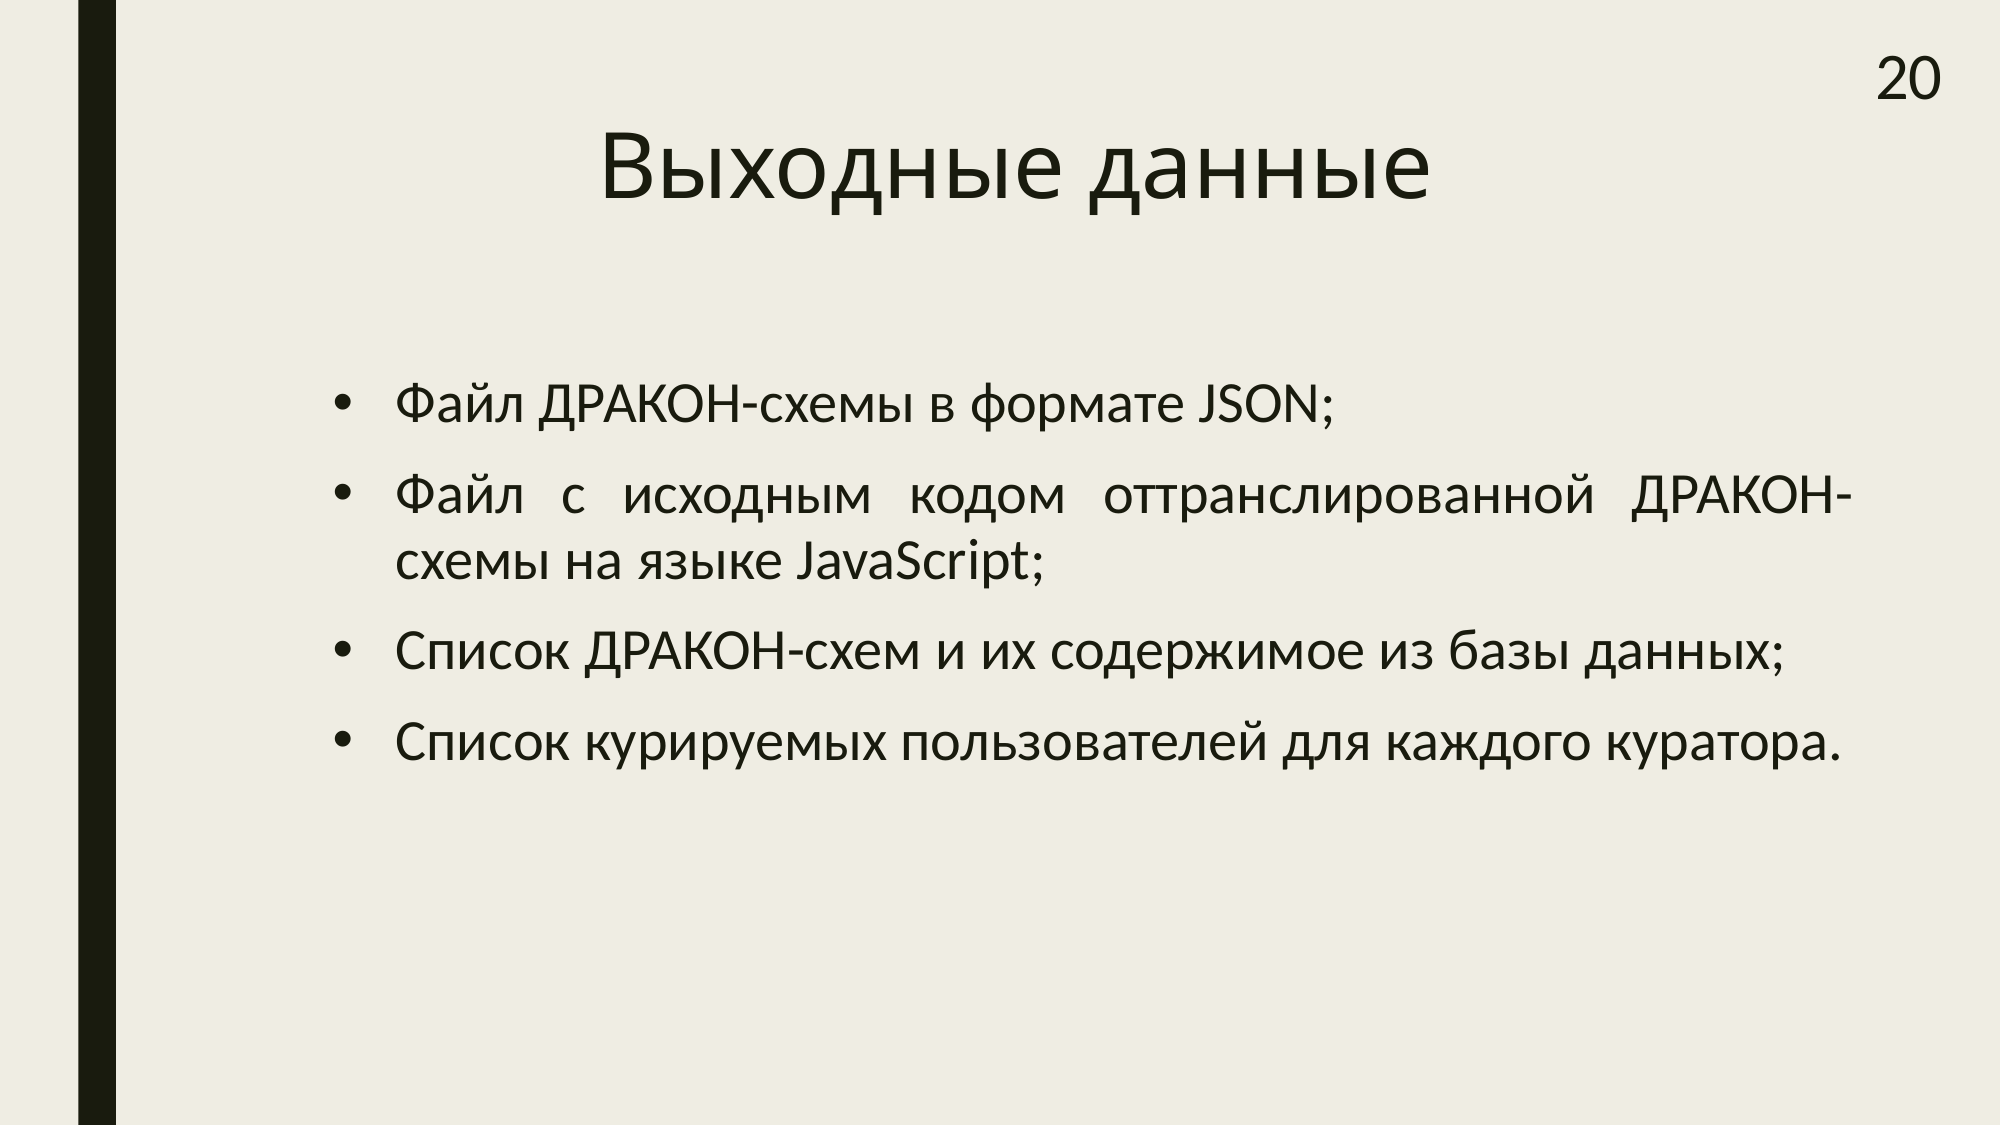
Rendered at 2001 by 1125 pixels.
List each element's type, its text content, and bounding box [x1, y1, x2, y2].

title Выходные данные [228, 112, 1804, 357]
slide_number 20 [1695, 39, 1958, 106]
list Файл ДРАКОН-схемы в формате JSON; Файл с исходным кодом оттранслированной ДРАКОН-схемы на языке JavaScript; Список ДРАКОН-схем и их содержимое из базы данных; Список курируемых пользователей для каждого куратора. [317, 362, 1869, 982]
